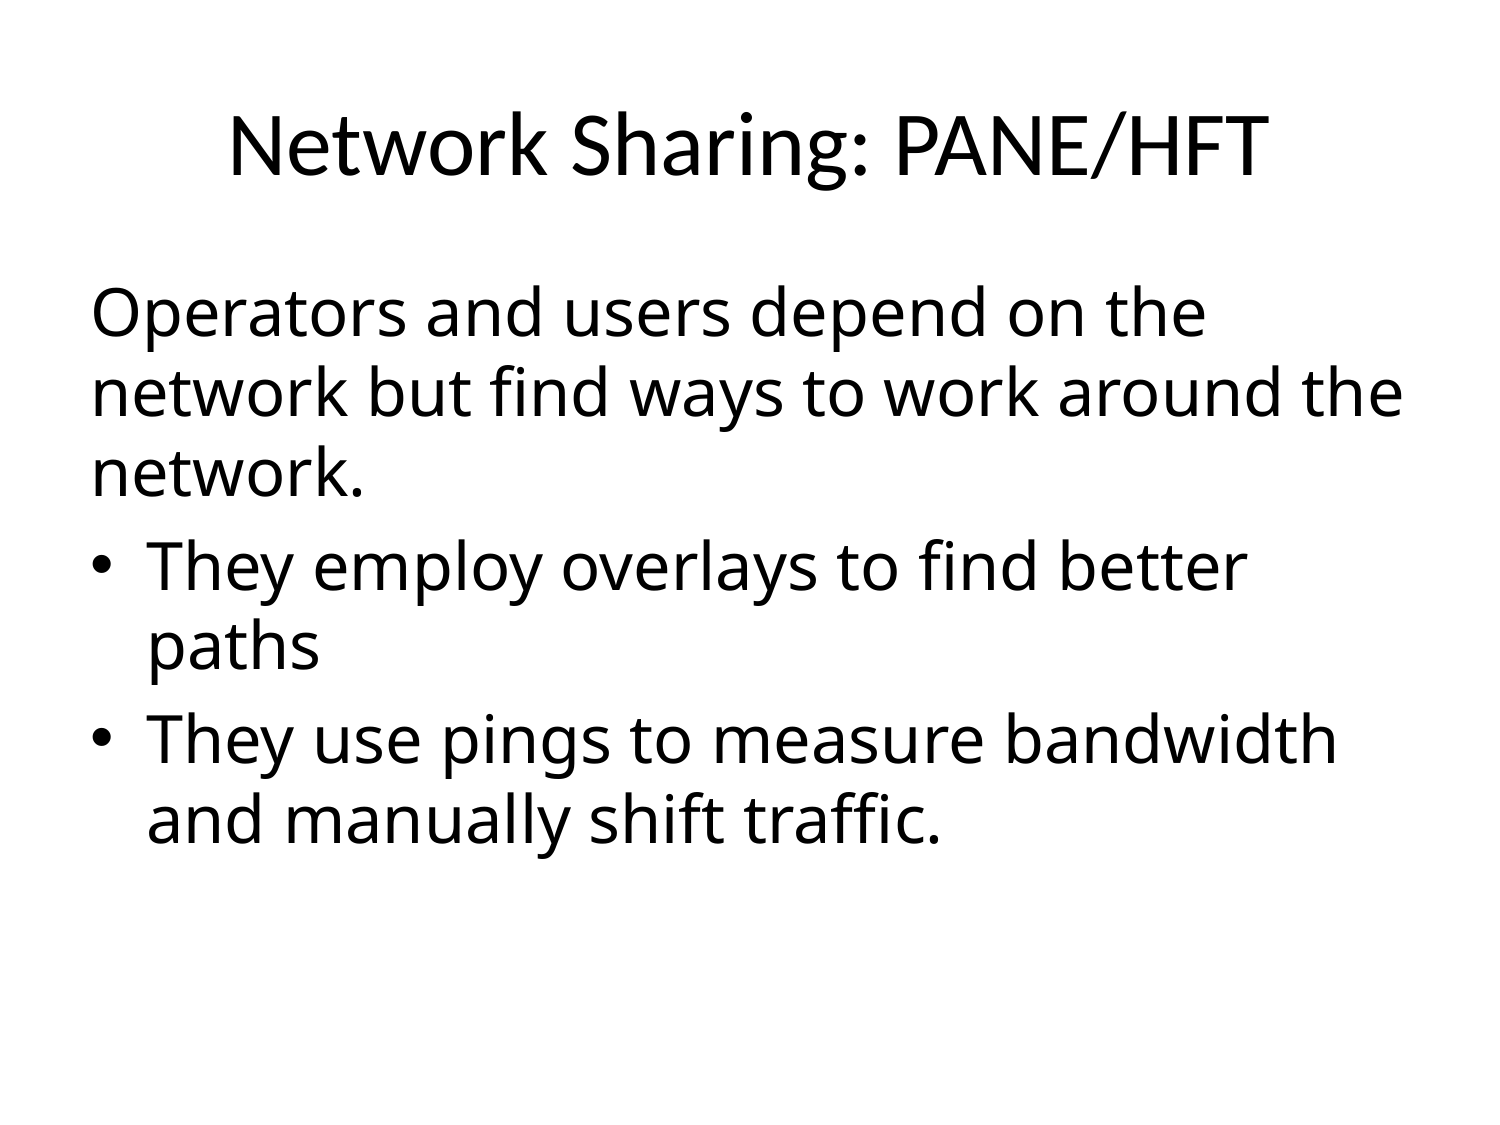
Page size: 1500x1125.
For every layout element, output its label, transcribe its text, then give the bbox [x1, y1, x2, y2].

title Network Sharing: PANE/HFT [75, 45, 1425, 233]
list Operators and users depend on the network but find ways to work around the network. They employ overlays to find better paths They use pings to measure bandwidth and manually shift traffic. [75, 262, 1425, 1005]
